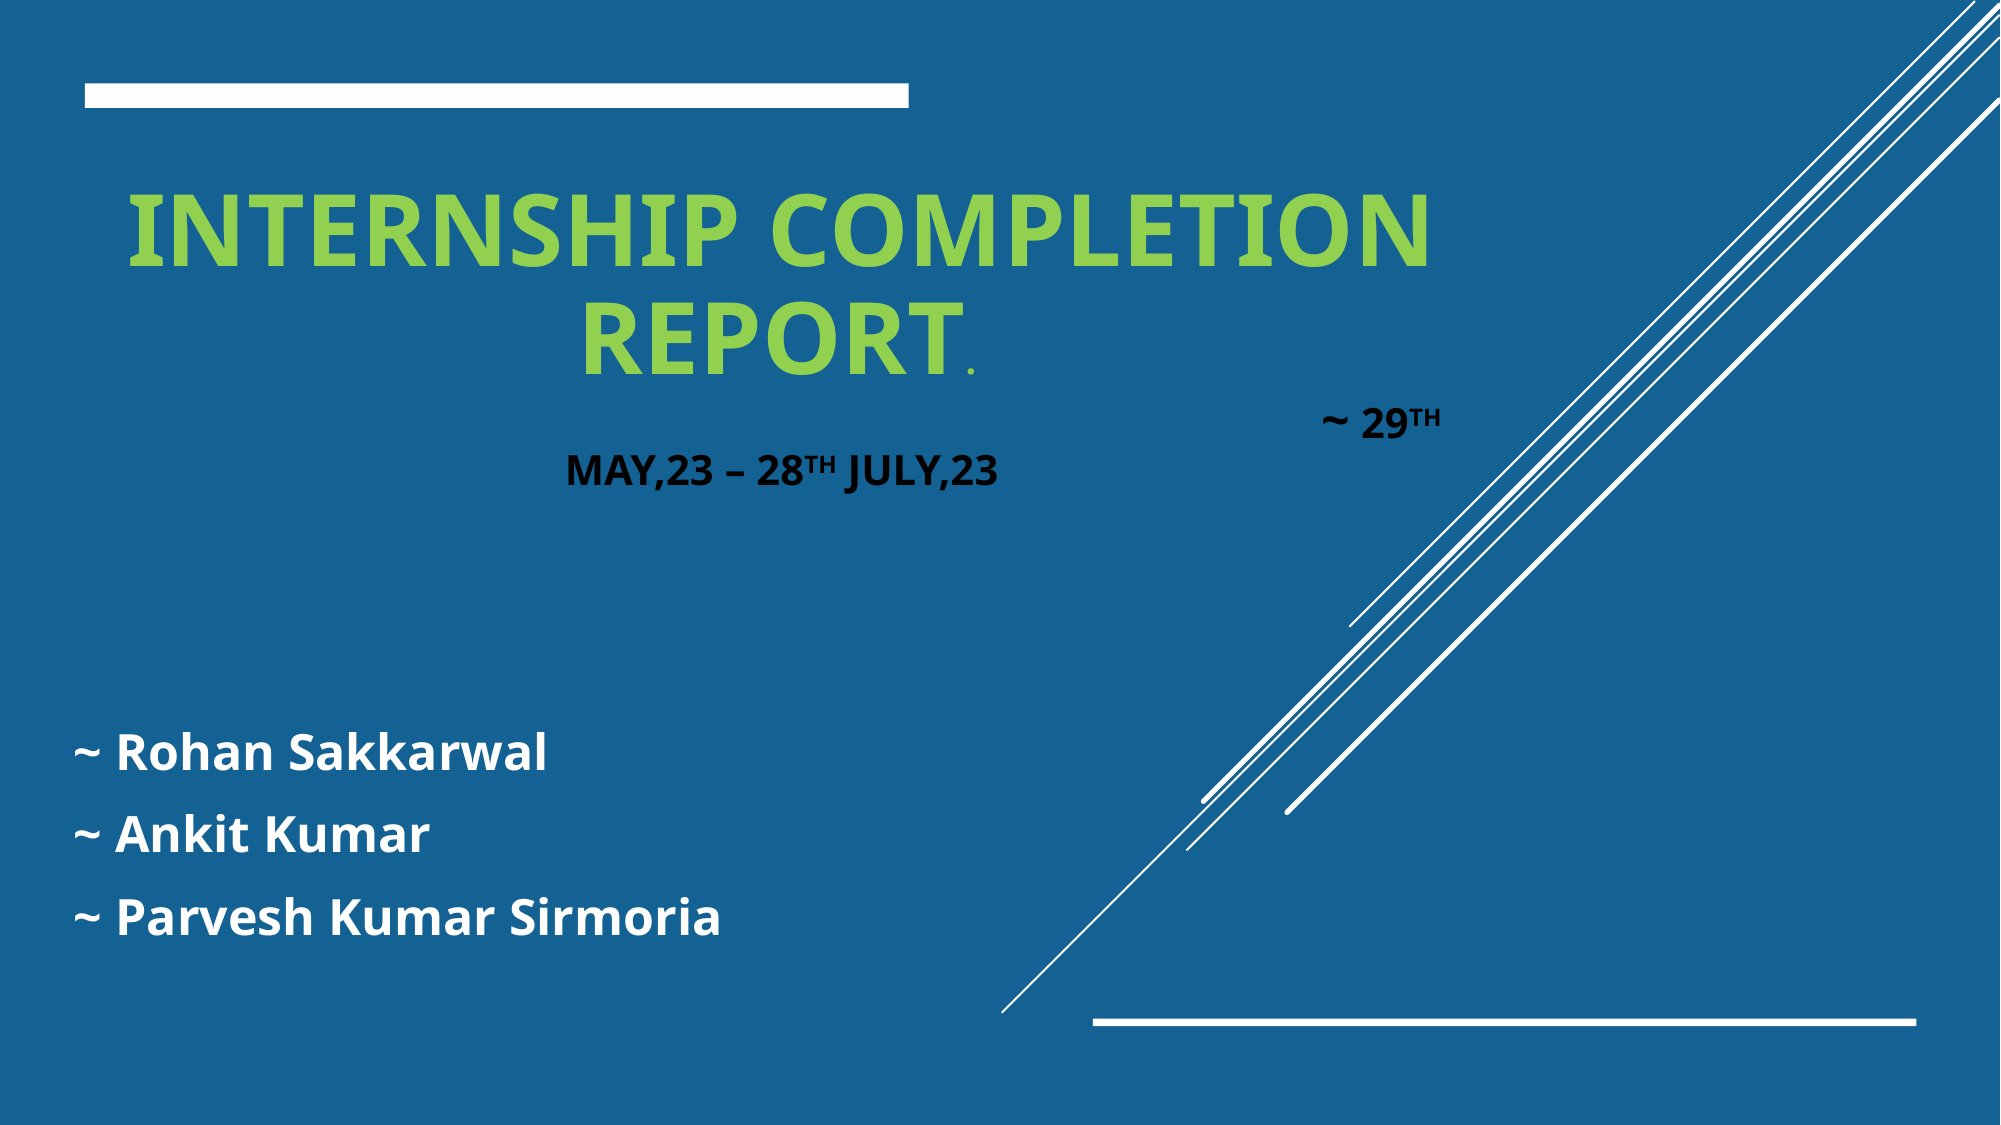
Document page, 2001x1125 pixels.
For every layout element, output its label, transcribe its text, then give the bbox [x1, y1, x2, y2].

title Internship Completion Report. ~ 29th May,23 – 28th July,23 [58, 172, 1505, 699]
subtitle ~ Rohan Sakkarwal ~ Ankit Kumar ~ Parvesh Kumar Sirmoria [58, 652, 886, 953]
text_box [1092, 1017, 1918, 1027]
text_box [84, 82, 910, 109]
